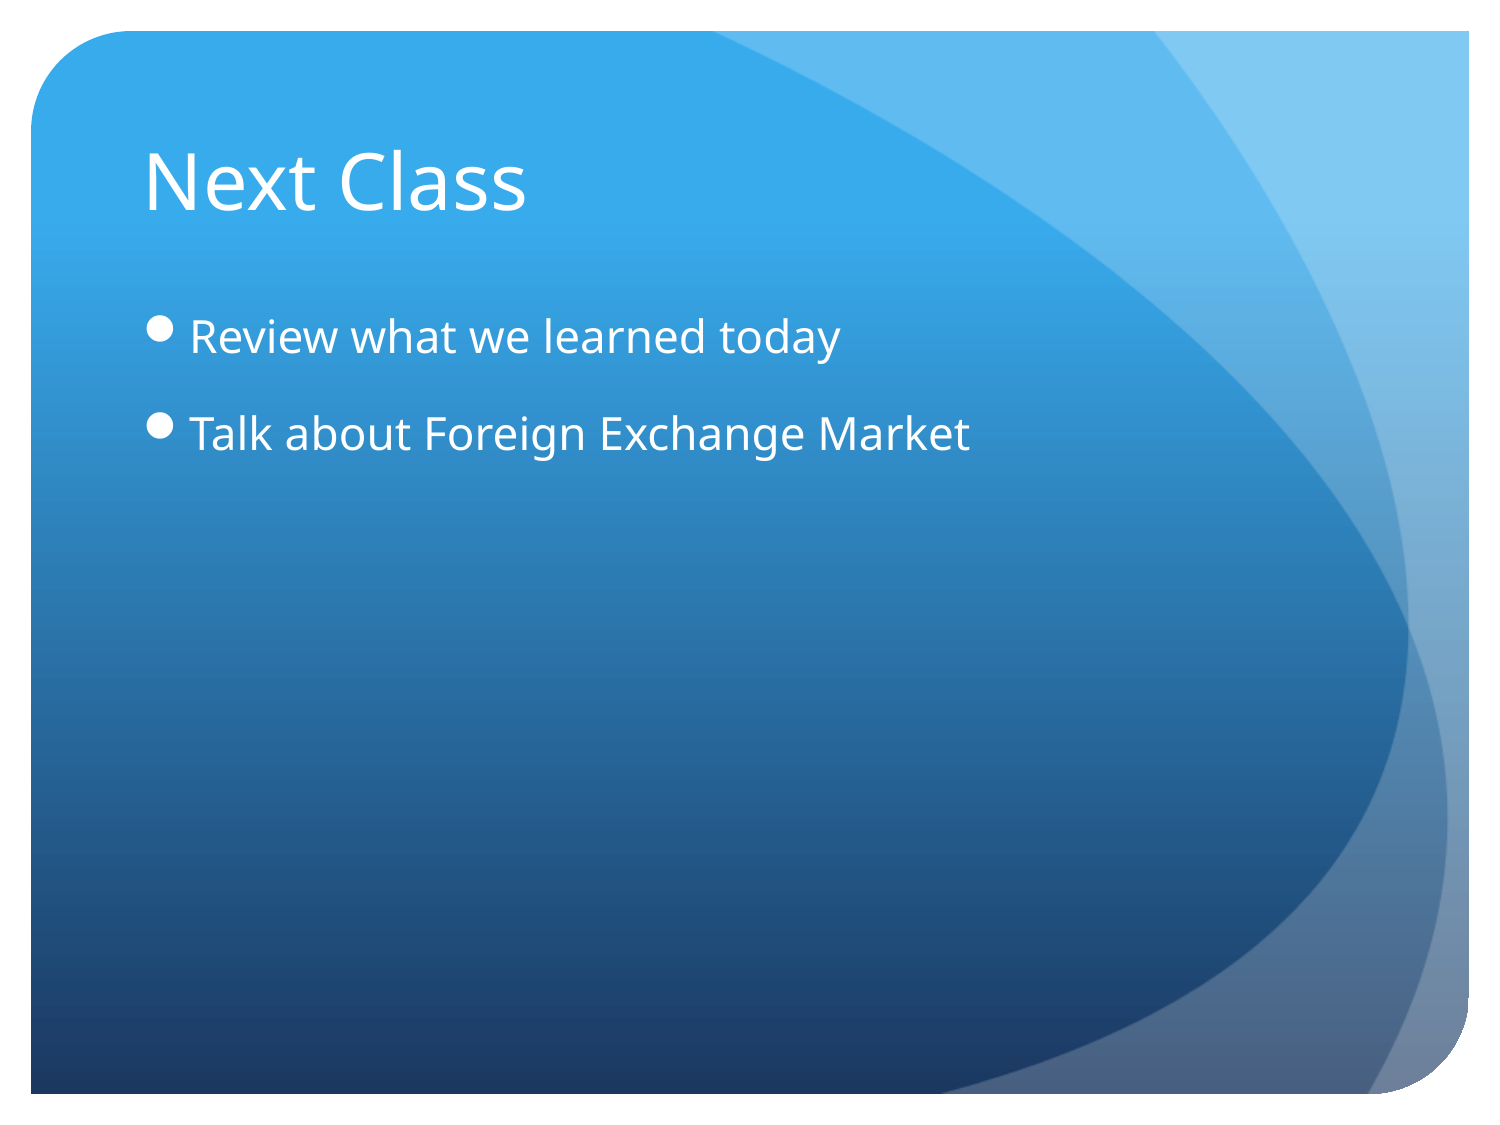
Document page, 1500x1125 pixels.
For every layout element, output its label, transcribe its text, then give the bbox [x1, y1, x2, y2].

list Review what we learned today Talk about Foreign Exchange Market [127, 299, 1372, 991]
picture [24, 30, 1473, 1094]
title Next Class [127, 62, 1372, 234]
